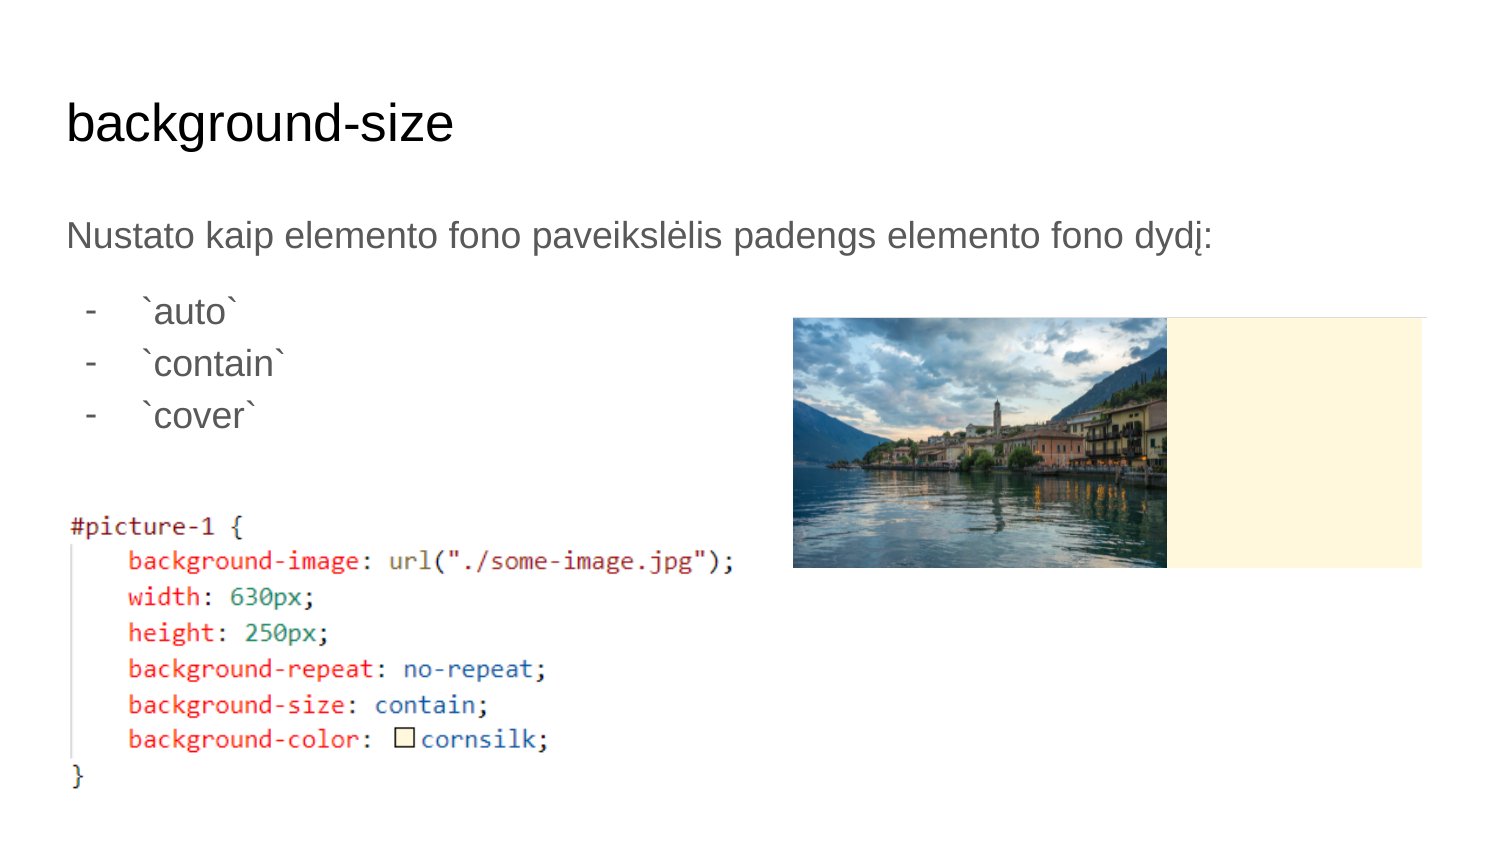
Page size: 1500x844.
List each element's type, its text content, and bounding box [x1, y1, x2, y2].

title background-size [51, 72, 1449, 167]
picture [69, 512, 744, 798]
picture [793, 316, 1428, 570]
list Nustato kaip elemento fono paveikslėlis padengs elemento fono dydį: `auto` `contain` `cover` [51, 189, 1449, 750]
